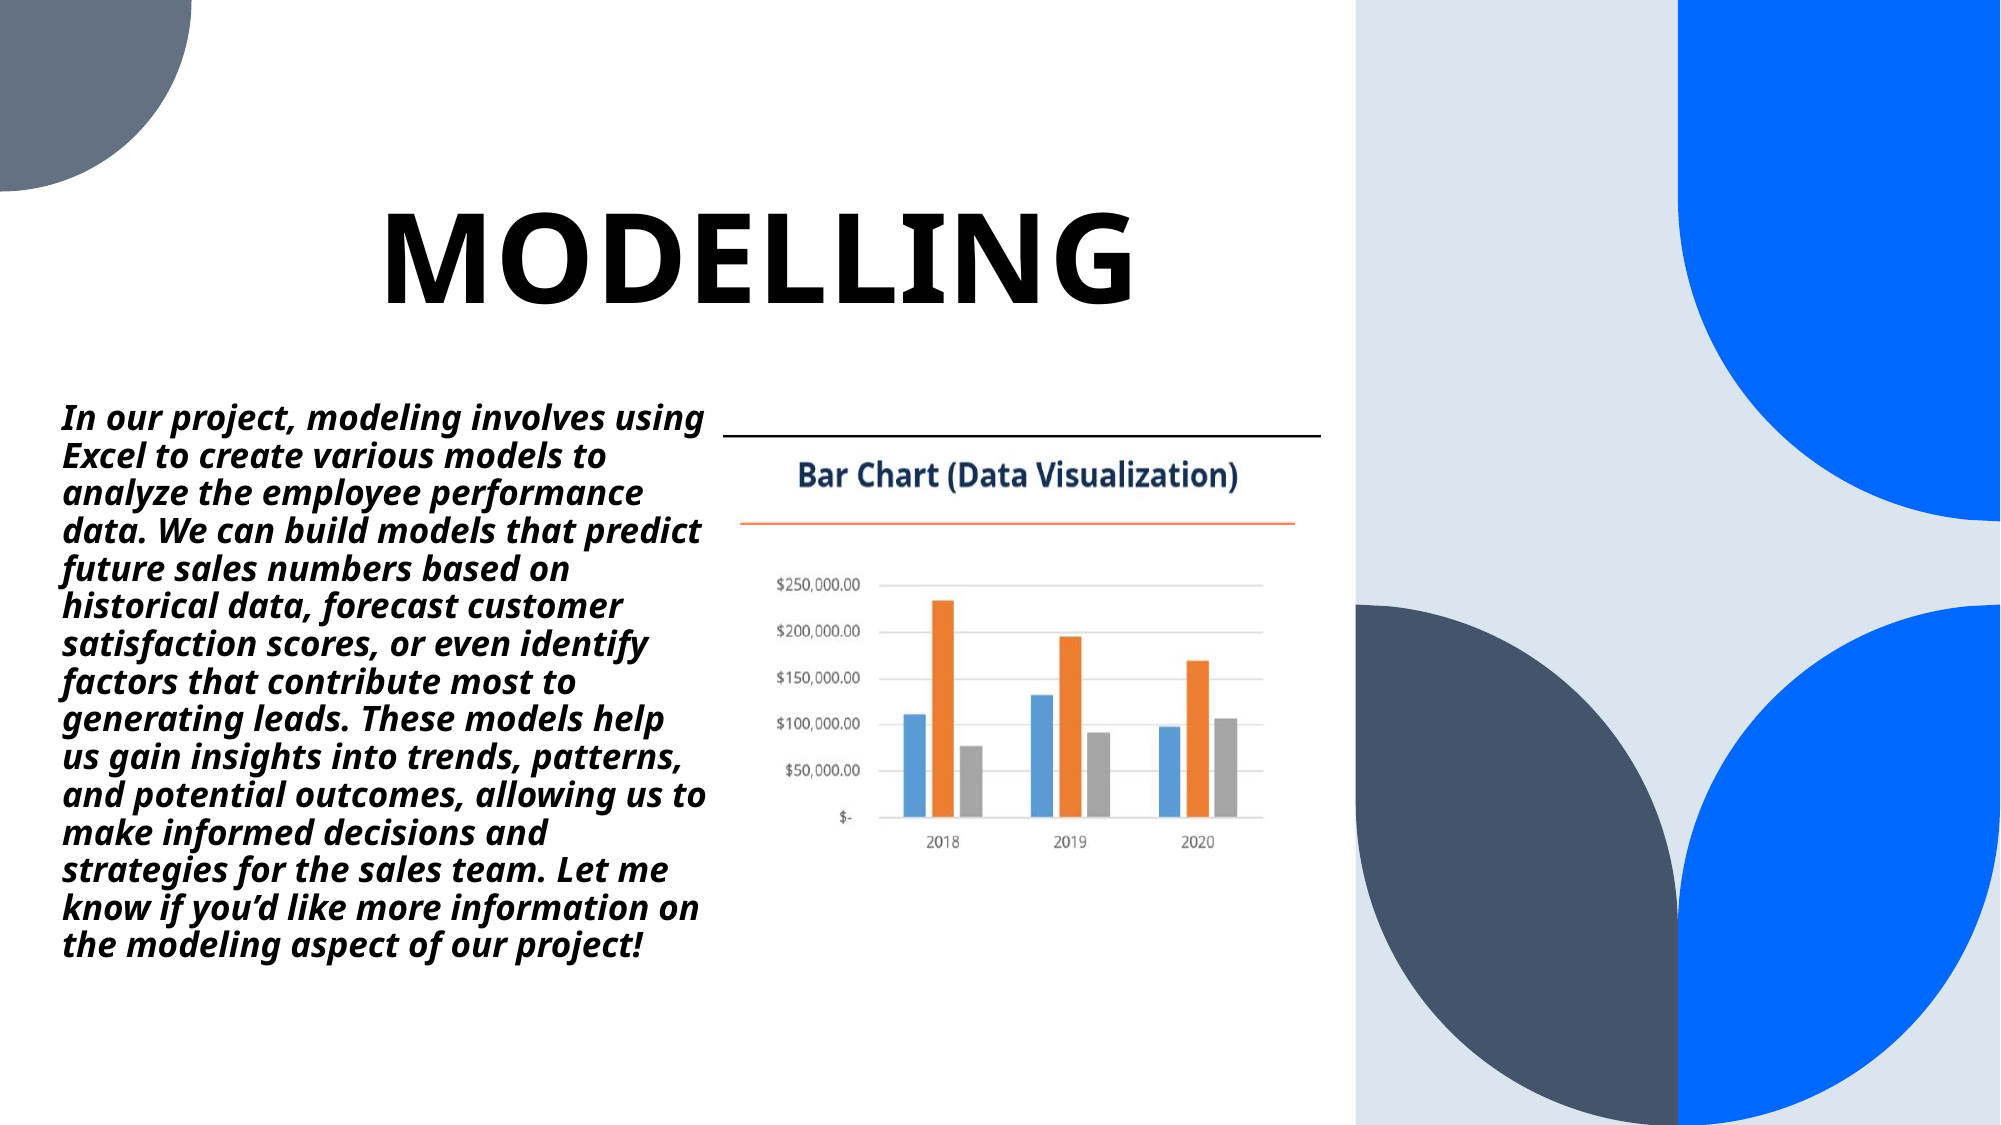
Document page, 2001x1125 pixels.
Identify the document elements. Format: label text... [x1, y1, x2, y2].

subtitle In our project, modeling involves using Excel to create various models to analyze the employee performance data. We can build models that predict future sales numbers based on historical data, forecast customer satisfaction scores, or even identify factors that contribute most to generating leads. These models help us gain insights into trends, patterns, and potential outcomes, allowing us to make informed decisions and strategies for the sales team. Let me know if you’d like more information on the modeling aspect of our project! [47, 392, 724, 989]
title MODELLING [168, 0, 1189, 336]
picture [723, 435, 1321, 882]
